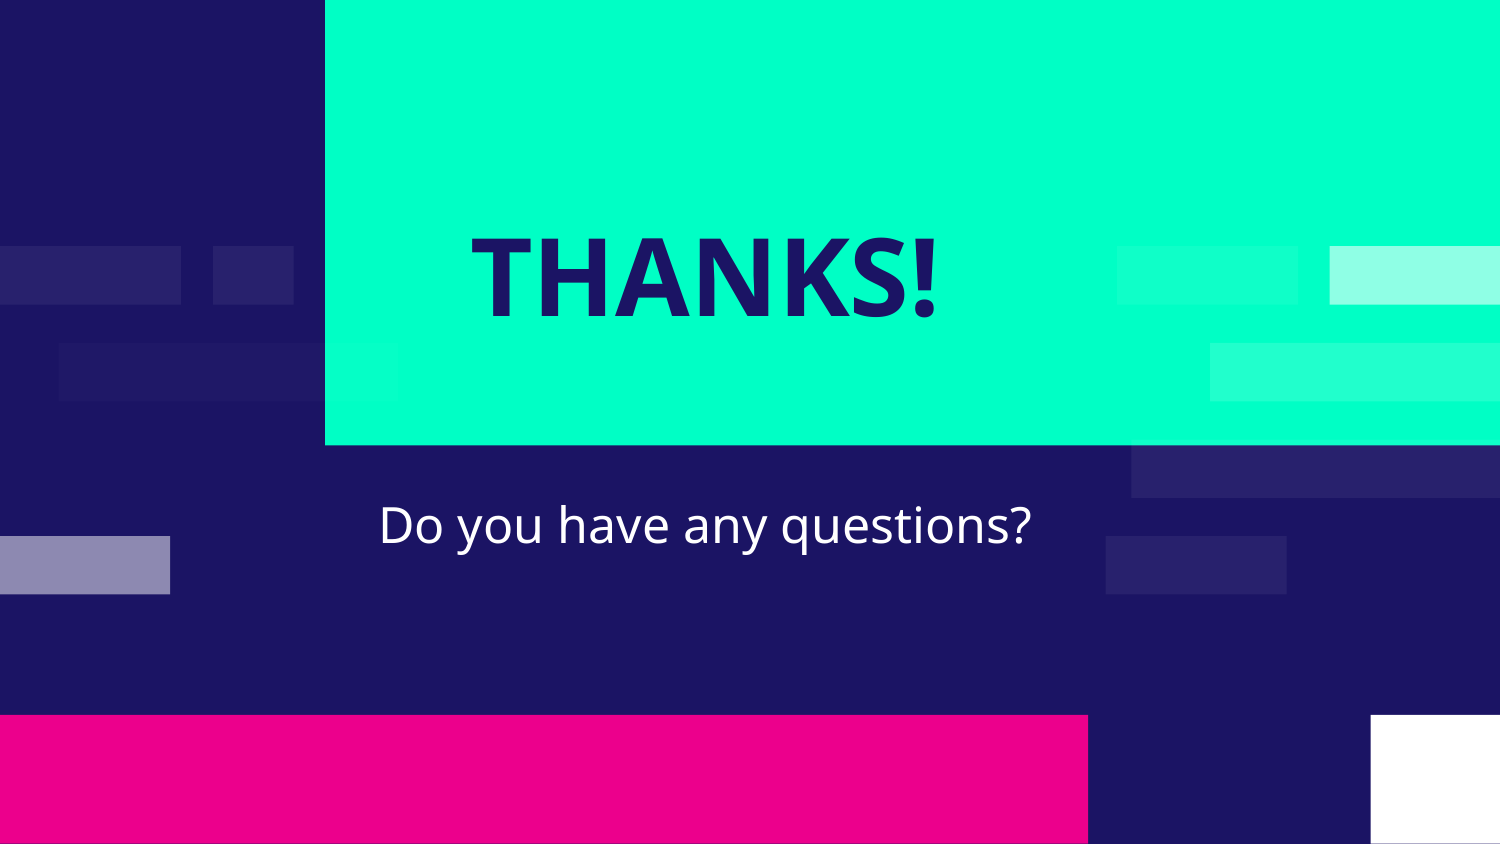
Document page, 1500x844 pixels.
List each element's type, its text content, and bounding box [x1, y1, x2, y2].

title THANKS! [317, 192, 1094, 359]
list Do you have any questions? [226, 493, 1185, 693]
